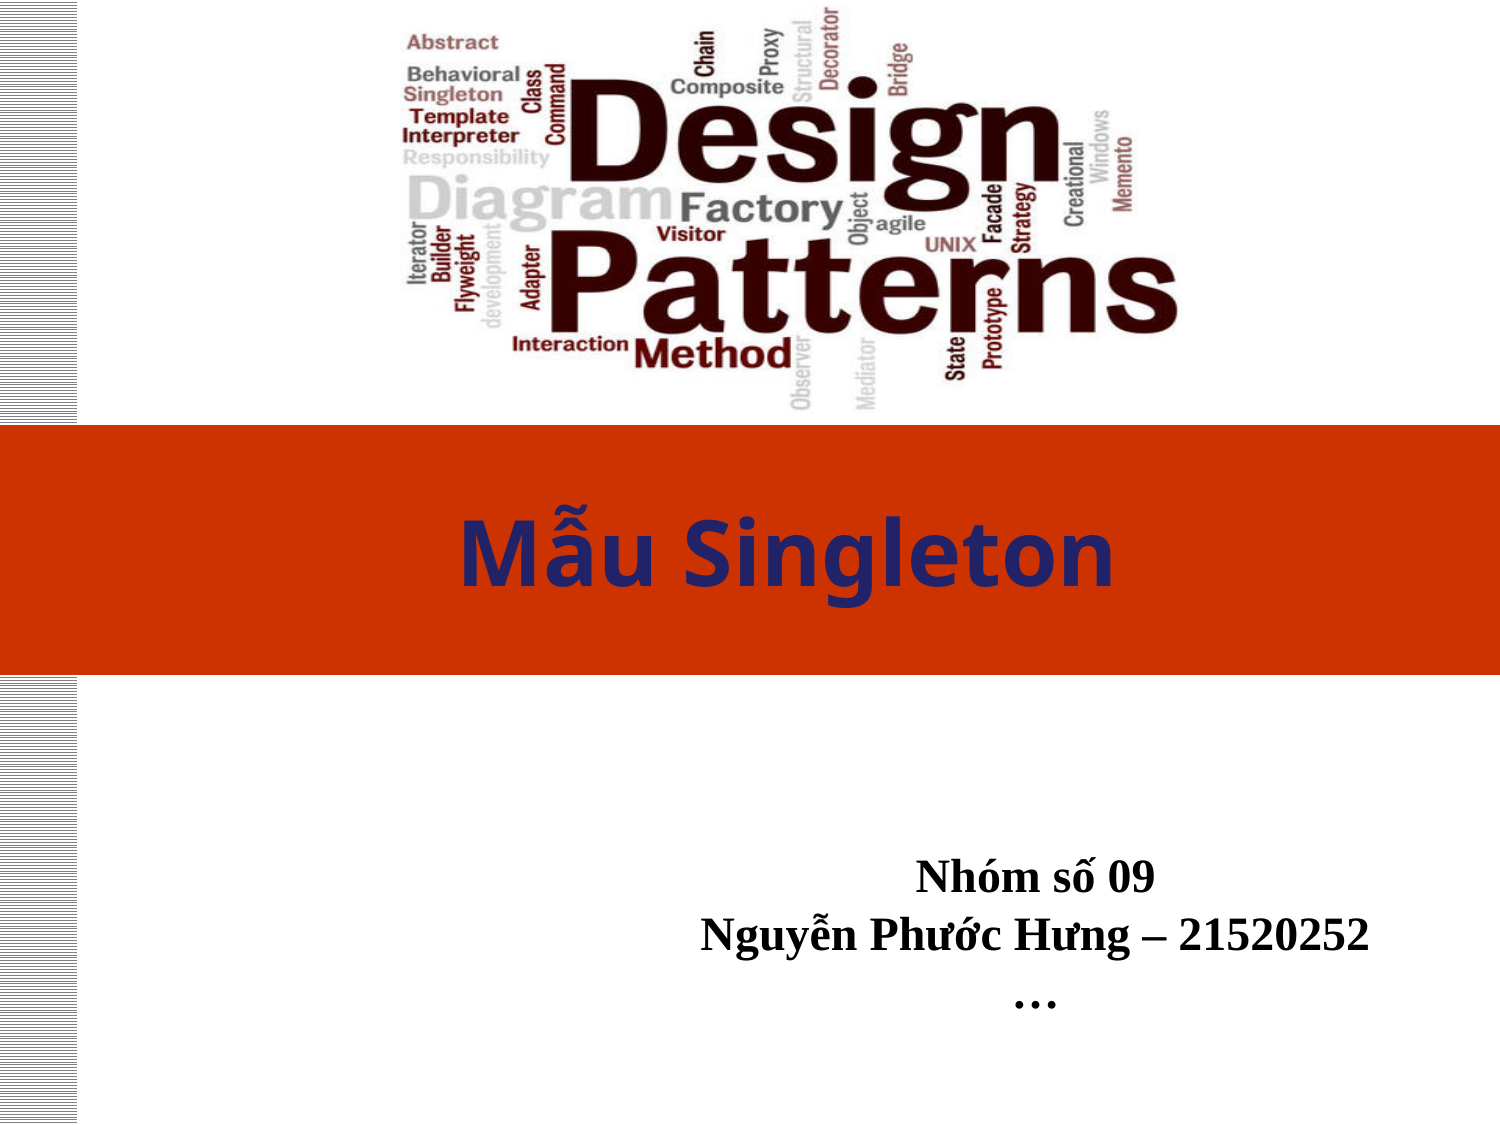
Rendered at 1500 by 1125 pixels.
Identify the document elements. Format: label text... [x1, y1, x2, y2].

subtitle Nhóm số 09 Nguyễn Phước Hưng – 21520252 … [600, 837, 1472, 1025]
picture [400, 3, 1182, 413]
title Mẫu Singleton [75, 425, 1500, 675]
